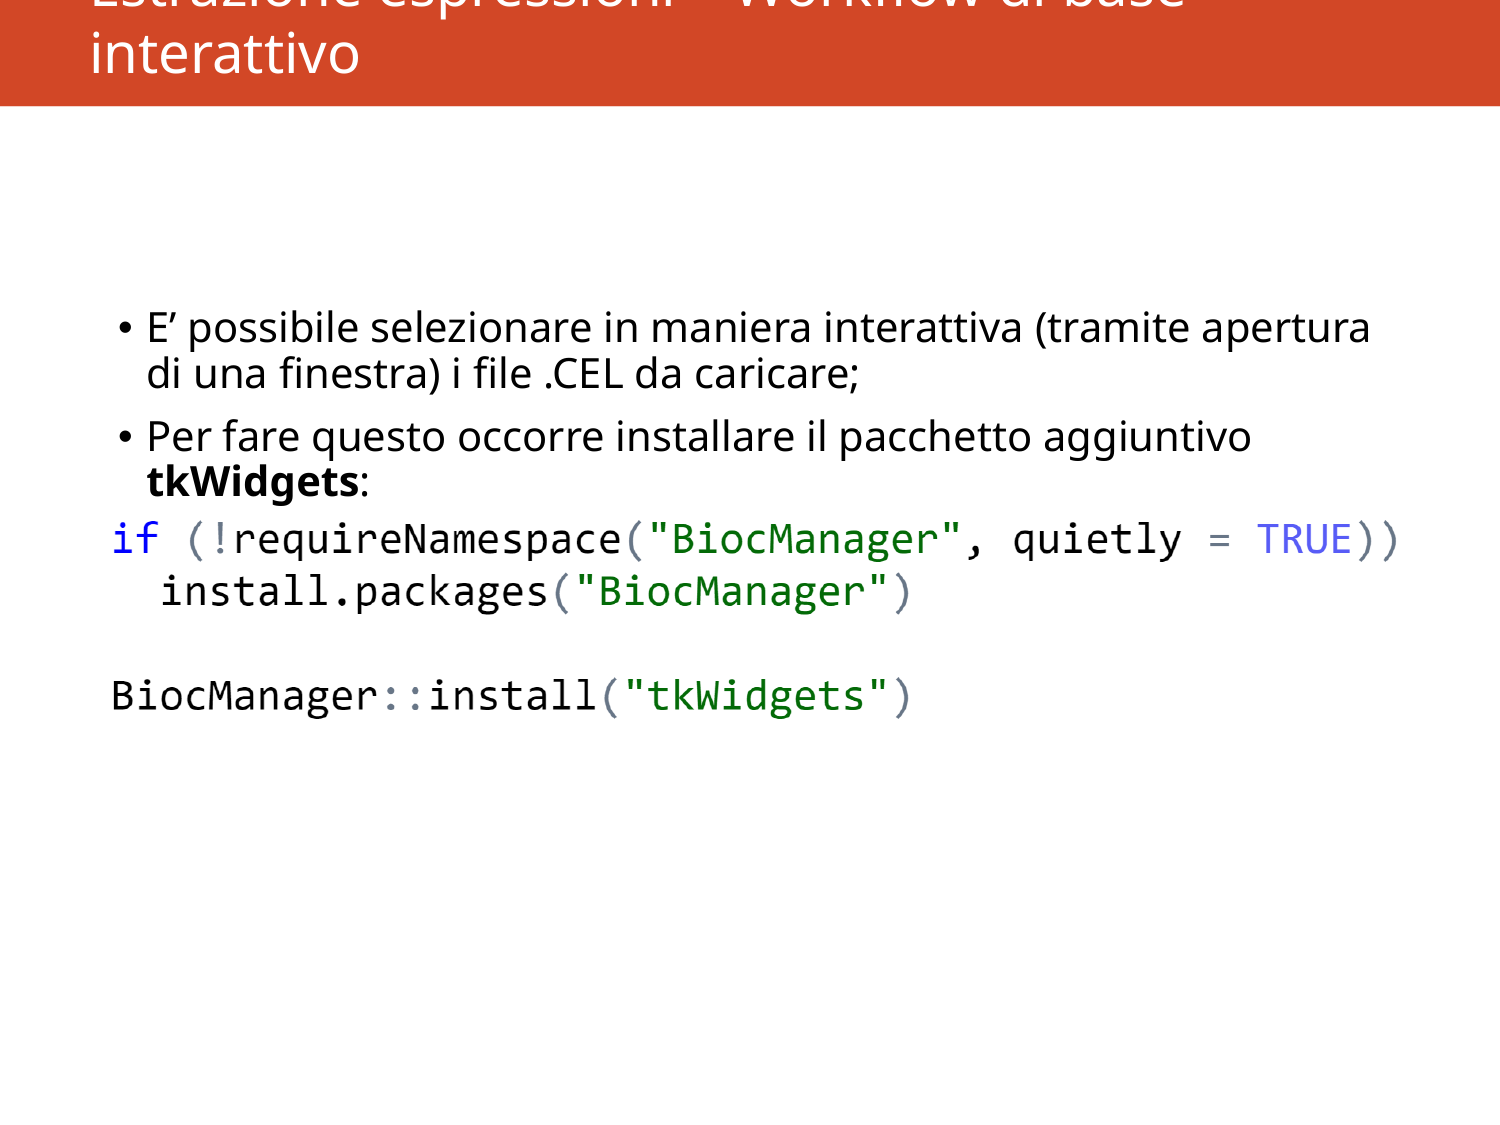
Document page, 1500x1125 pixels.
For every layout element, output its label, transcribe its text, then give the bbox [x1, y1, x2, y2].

list E’ possibile selezionare in maniera interattiva (tramite apertura di una finestra) i file .CEL da caricare; Per fare questo occorre installare il pacchetto aggiuntivo tkWidgets: [103, 299, 1397, 1014]
picture [106, 515, 1400, 721]
title Estrazione espressioni – Workflow di base interattivo [74, 0, 1397, 93]
